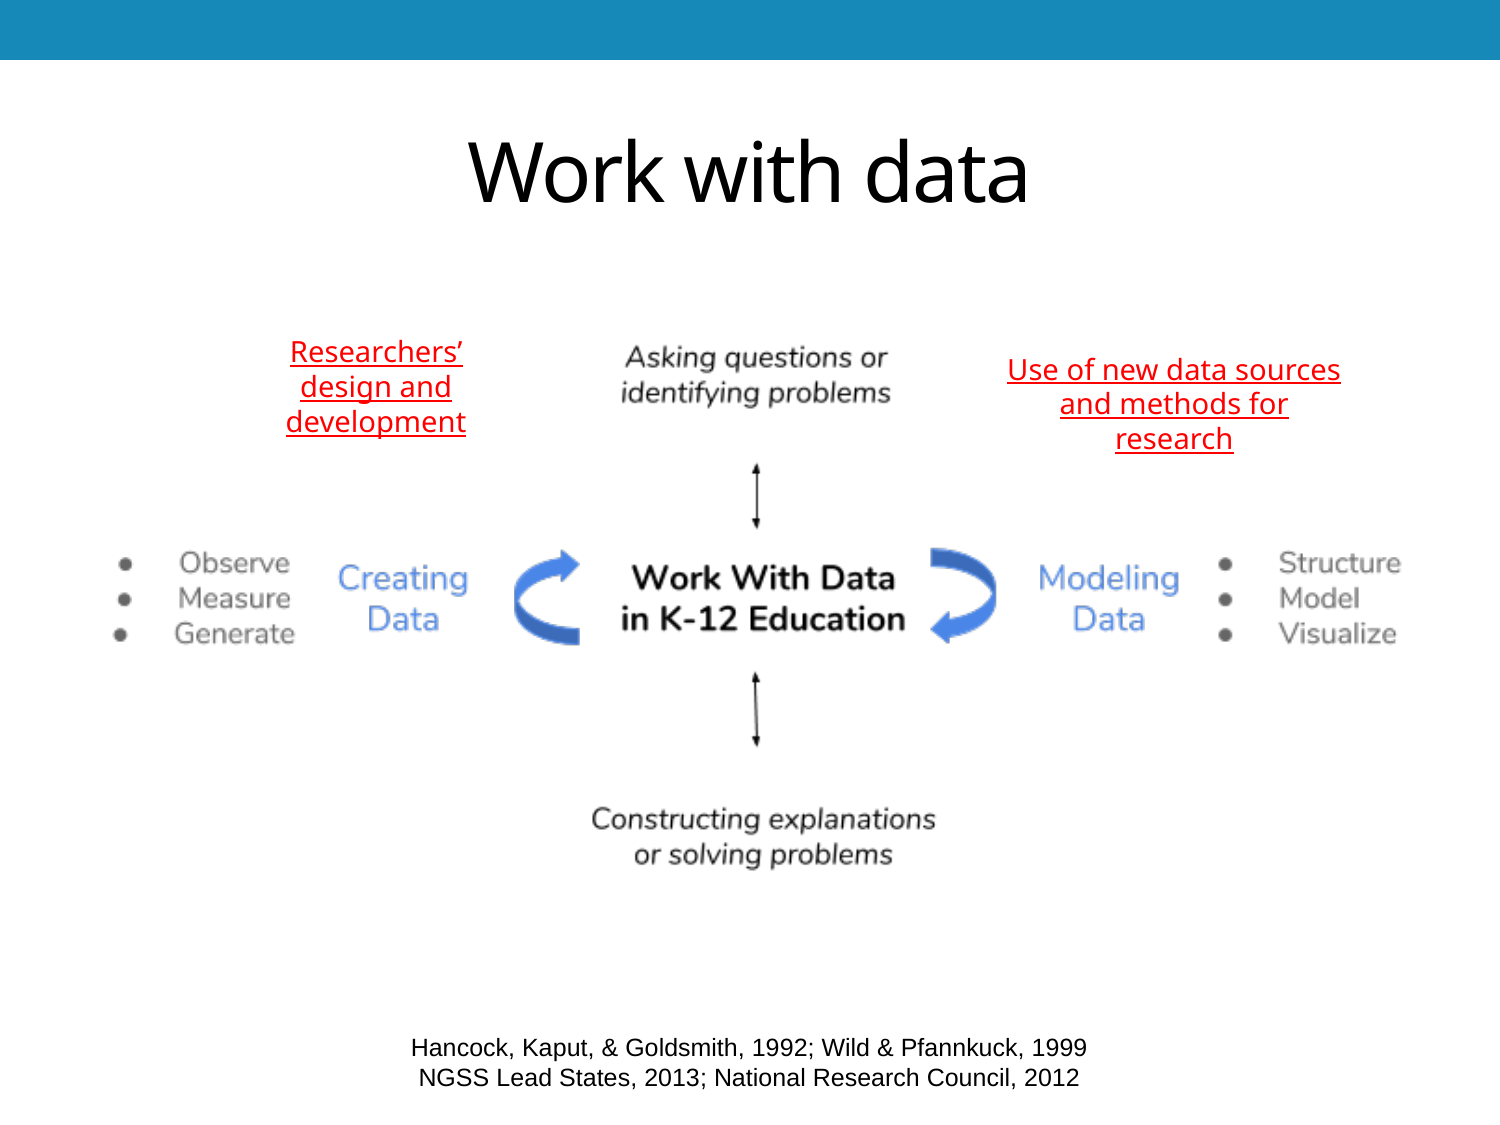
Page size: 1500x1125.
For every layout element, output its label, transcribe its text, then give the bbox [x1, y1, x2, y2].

text_box Hancock, Kaput, & Goldsmith, 1992; Wild & Pfannkuck, 1999 NGSS Lead States, 2013; National Research Council, 2012 [395, 1023, 1104, 1099]
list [0, 286, 1500, 921]
title Work with data [75, 87, 1425, 250]
